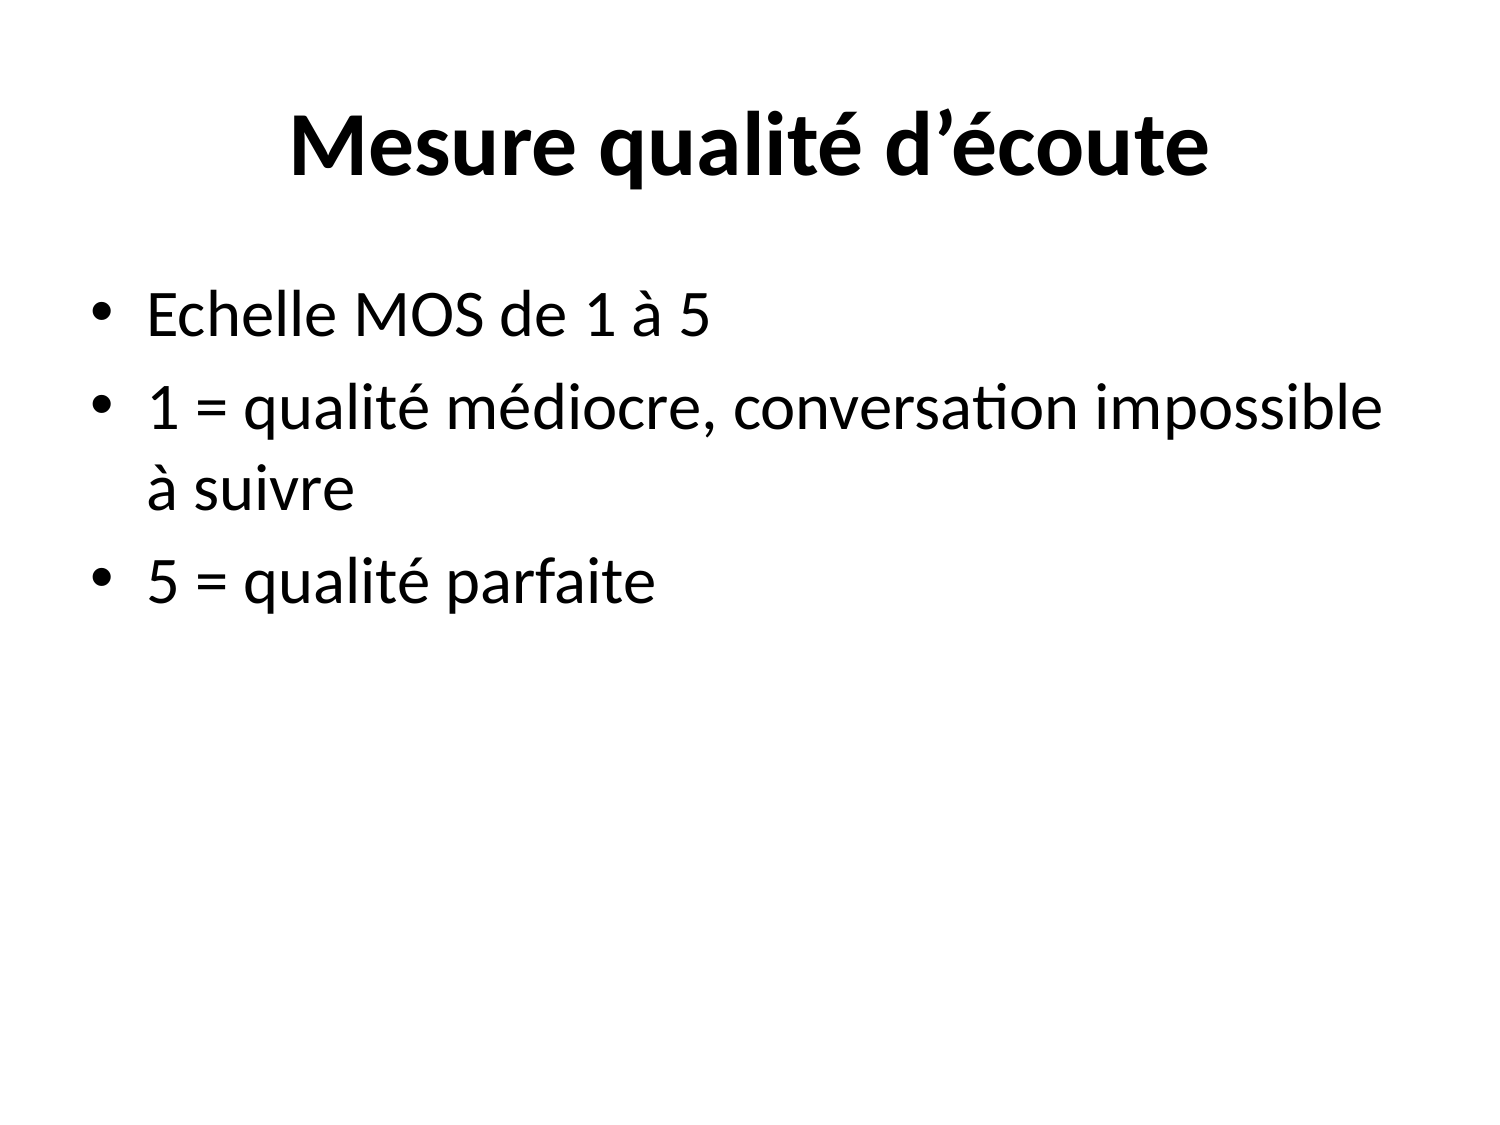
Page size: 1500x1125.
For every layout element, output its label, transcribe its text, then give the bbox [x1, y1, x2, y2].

title Mesure qualité d’écoute [75, 45, 1425, 233]
list Echelle MOS de 1 à 5 1 = qualité médiocre, conversation impossible à suivre 5 = qualité parfaite [75, 262, 1425, 1005]
